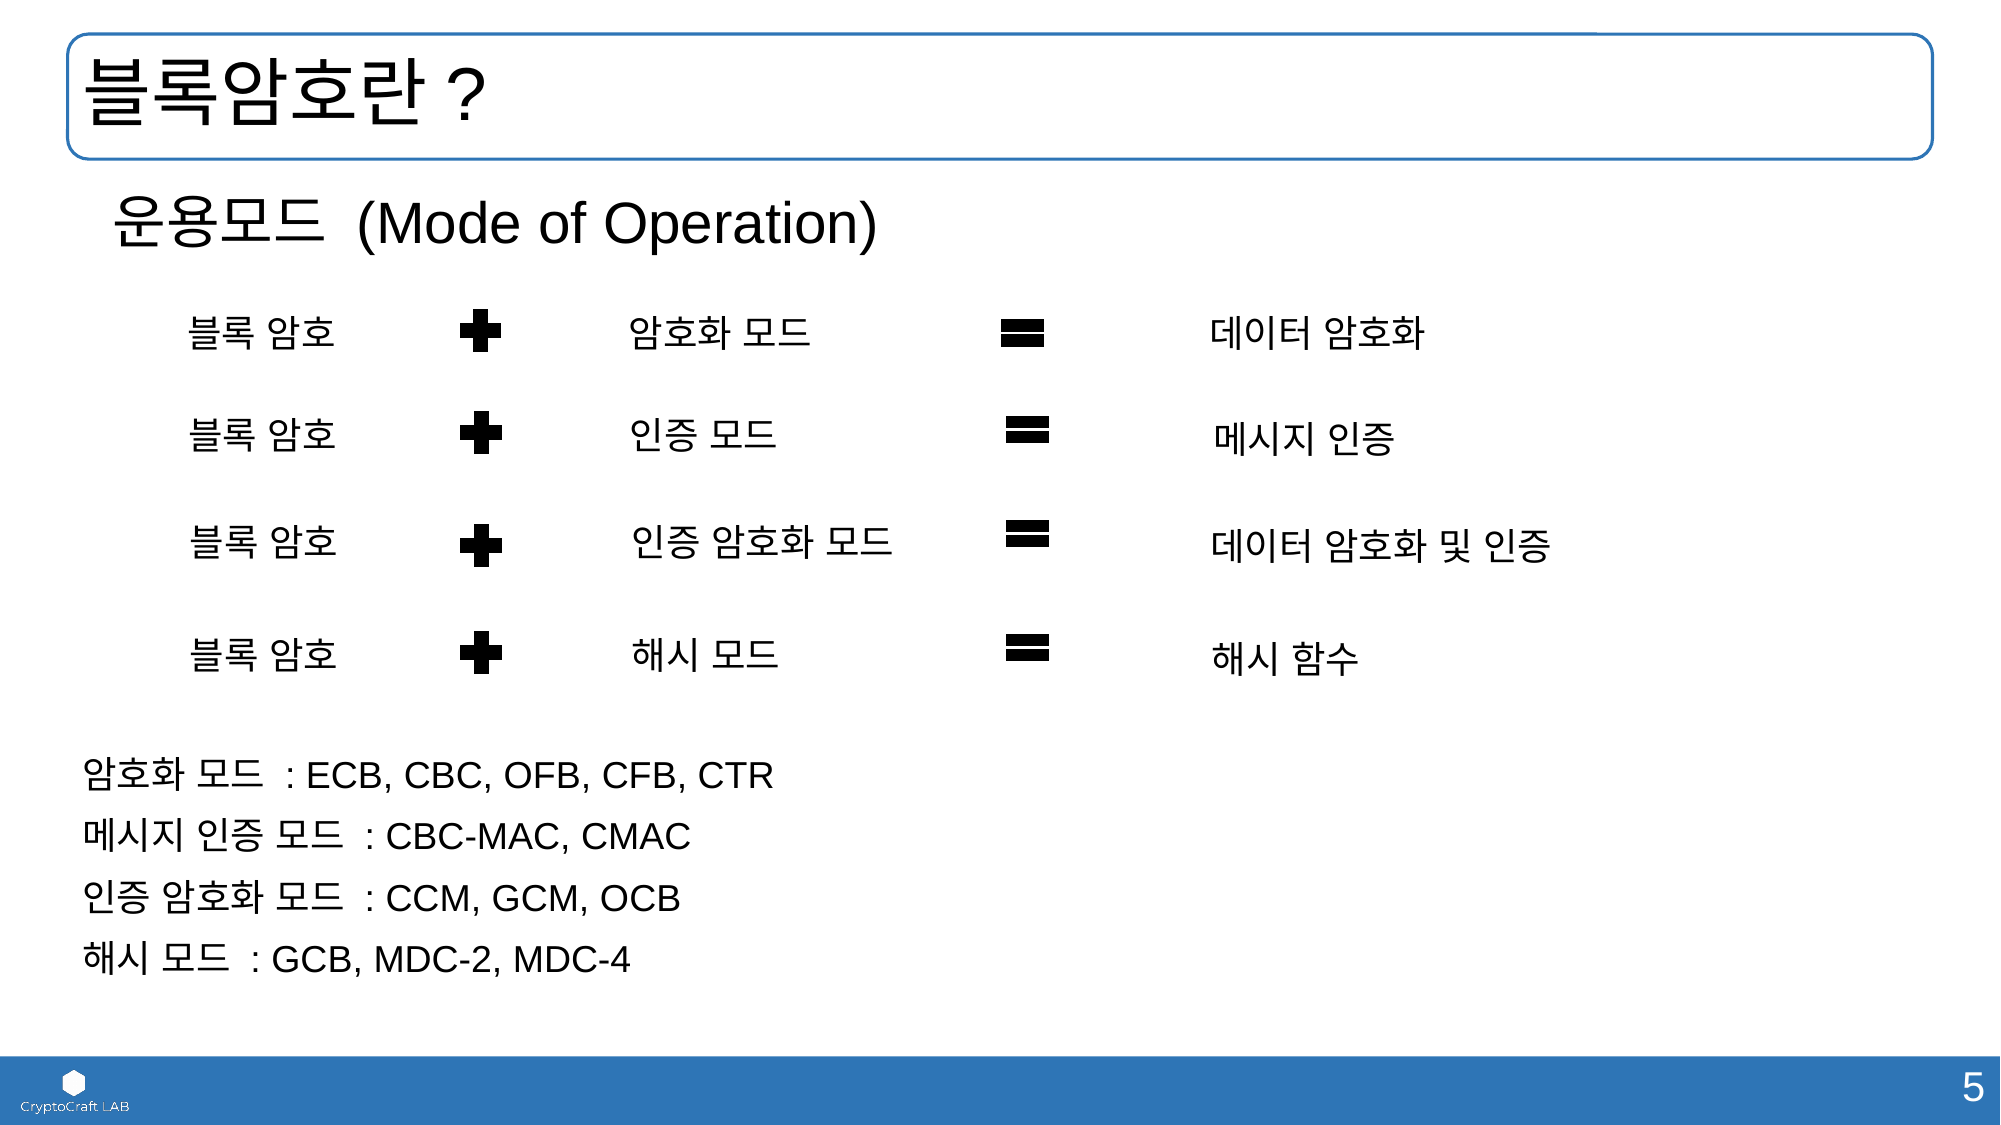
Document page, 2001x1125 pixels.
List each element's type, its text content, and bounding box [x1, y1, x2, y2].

text_box [460, 309, 501, 352]
picture [12, 1061, 138, 1123]
list 운용모드 (Mode of Operation) 암호화 모드 : ECB, CBC, OFB, CFB, CTR 메시지 인증 모드 : CBC-MAC, CMAC 인증 암호화 모드 : CCM, GCM, OCB 해시 모드 : GCB, MDC-2, MDC-4 [67, 185, 1933, 1016]
text_box [1006, 649, 1049, 661]
text_box [1001, 334, 1044, 347]
text_box [1006, 416, 1049, 428]
text_box 블록 암호 [175, 511, 468, 573]
text_box [1006, 520, 1049, 532]
title 블록암호란? [67, 34, 1933, 160]
text_box [460, 631, 502, 674]
text_box 데이터 암호화 및 인증 [1195, 514, 1680, 576]
text_box 인증 암호화 모드 [616, 511, 1057, 573]
text_box [1006, 431, 1049, 443]
text_box 데이터 암호화 [1194, 302, 1504, 363]
text_box [1001, 319, 1044, 332]
text_box [1006, 634, 1049, 646]
text_box 암호화 모드 [614, 302, 1055, 363]
text_box [460, 411, 502, 454]
text_box 해시 함수 [1196, 628, 1506, 689]
text_box [460, 524, 502, 567]
text_box 블록 암호 [175, 624, 468, 685]
text_box 메시지 인증 [1198, 408, 1508, 469]
text_box 해시 모드 [616, 624, 1057, 685]
text_box [1006, 535, 1049, 547]
text_box 블록 암호 [172, 302, 465, 363]
text_box 블록 암호 [173, 404, 466, 465]
text_box 인증 모드 [615, 404, 1055, 465]
